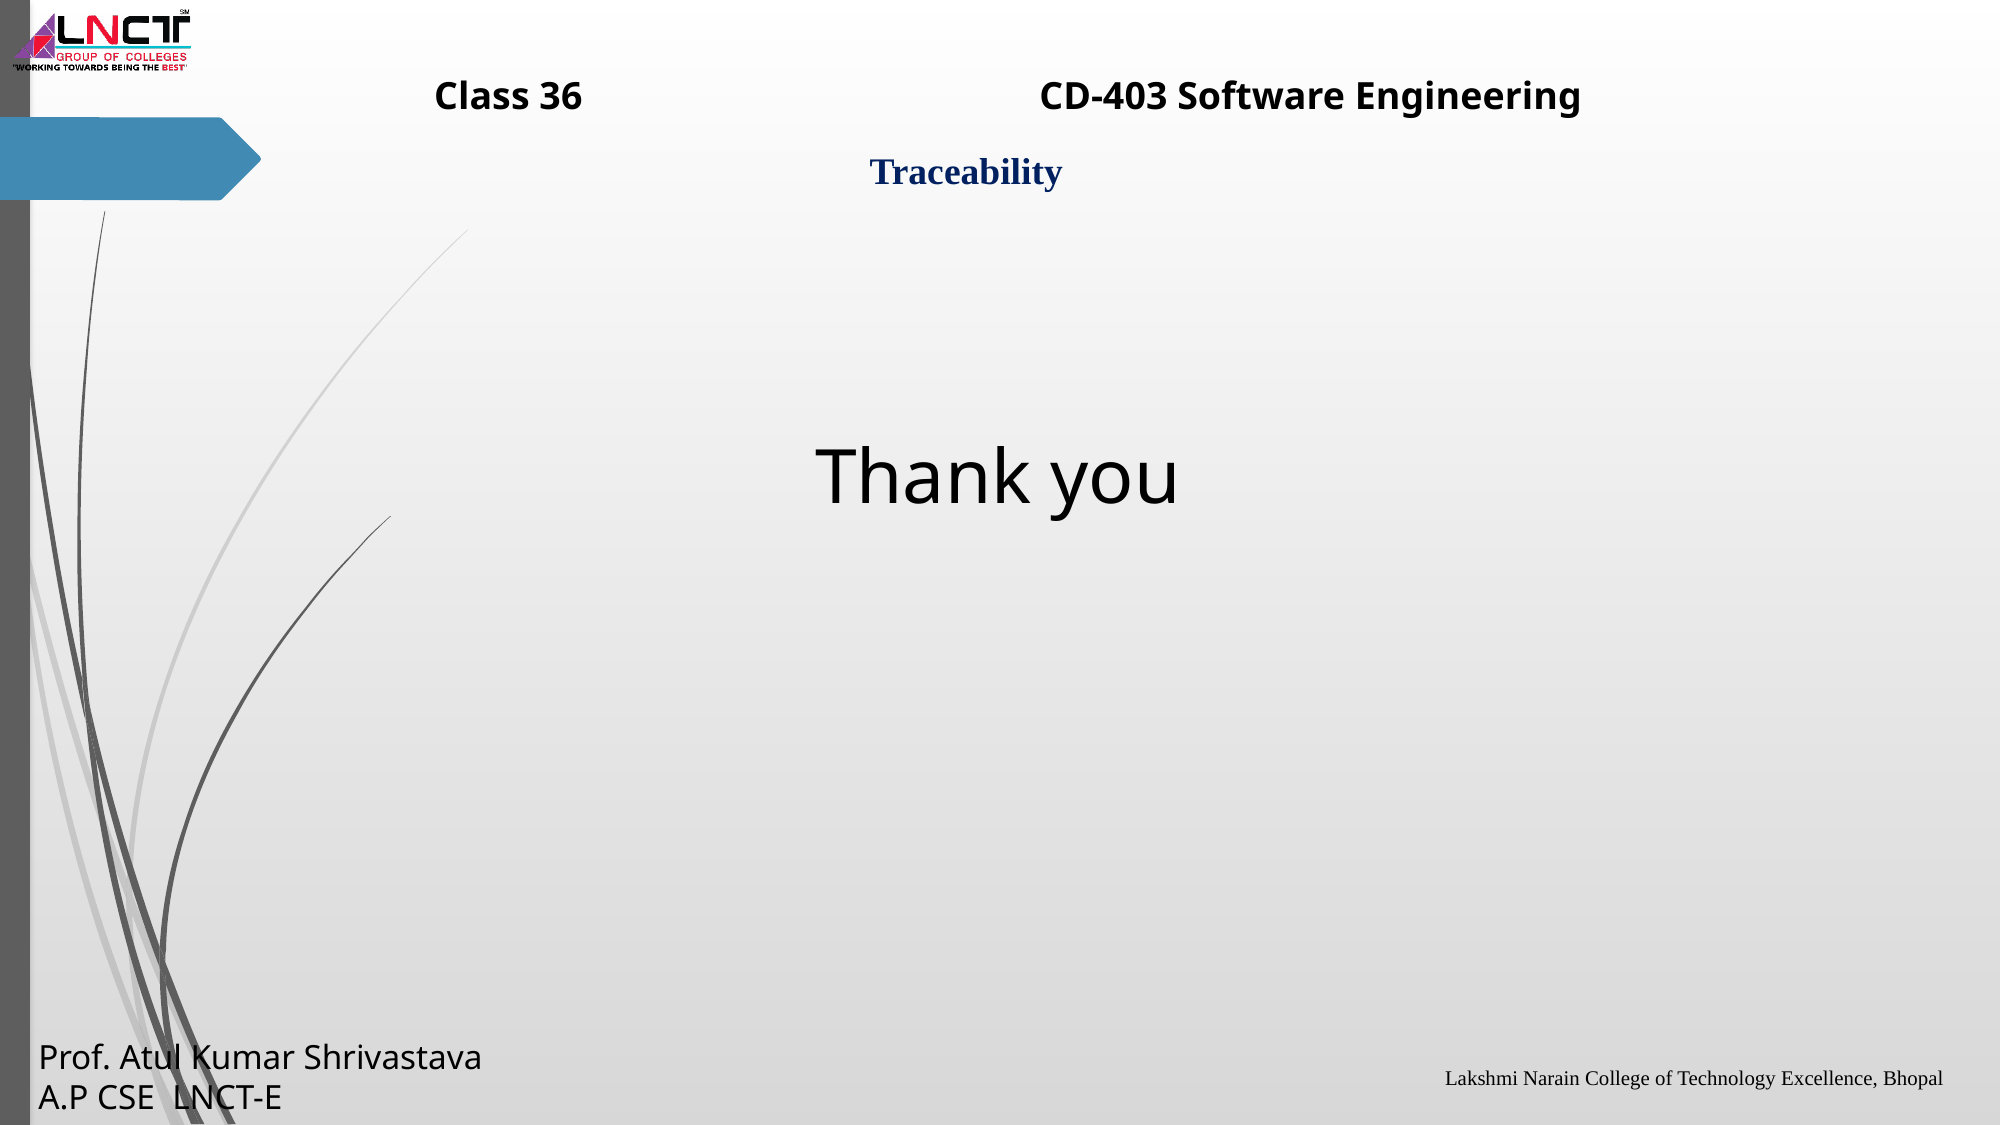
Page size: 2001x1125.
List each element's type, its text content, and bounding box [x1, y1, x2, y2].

text_box Thank you [800, 421, 1196, 527]
picture [0, 0, 206, 95]
